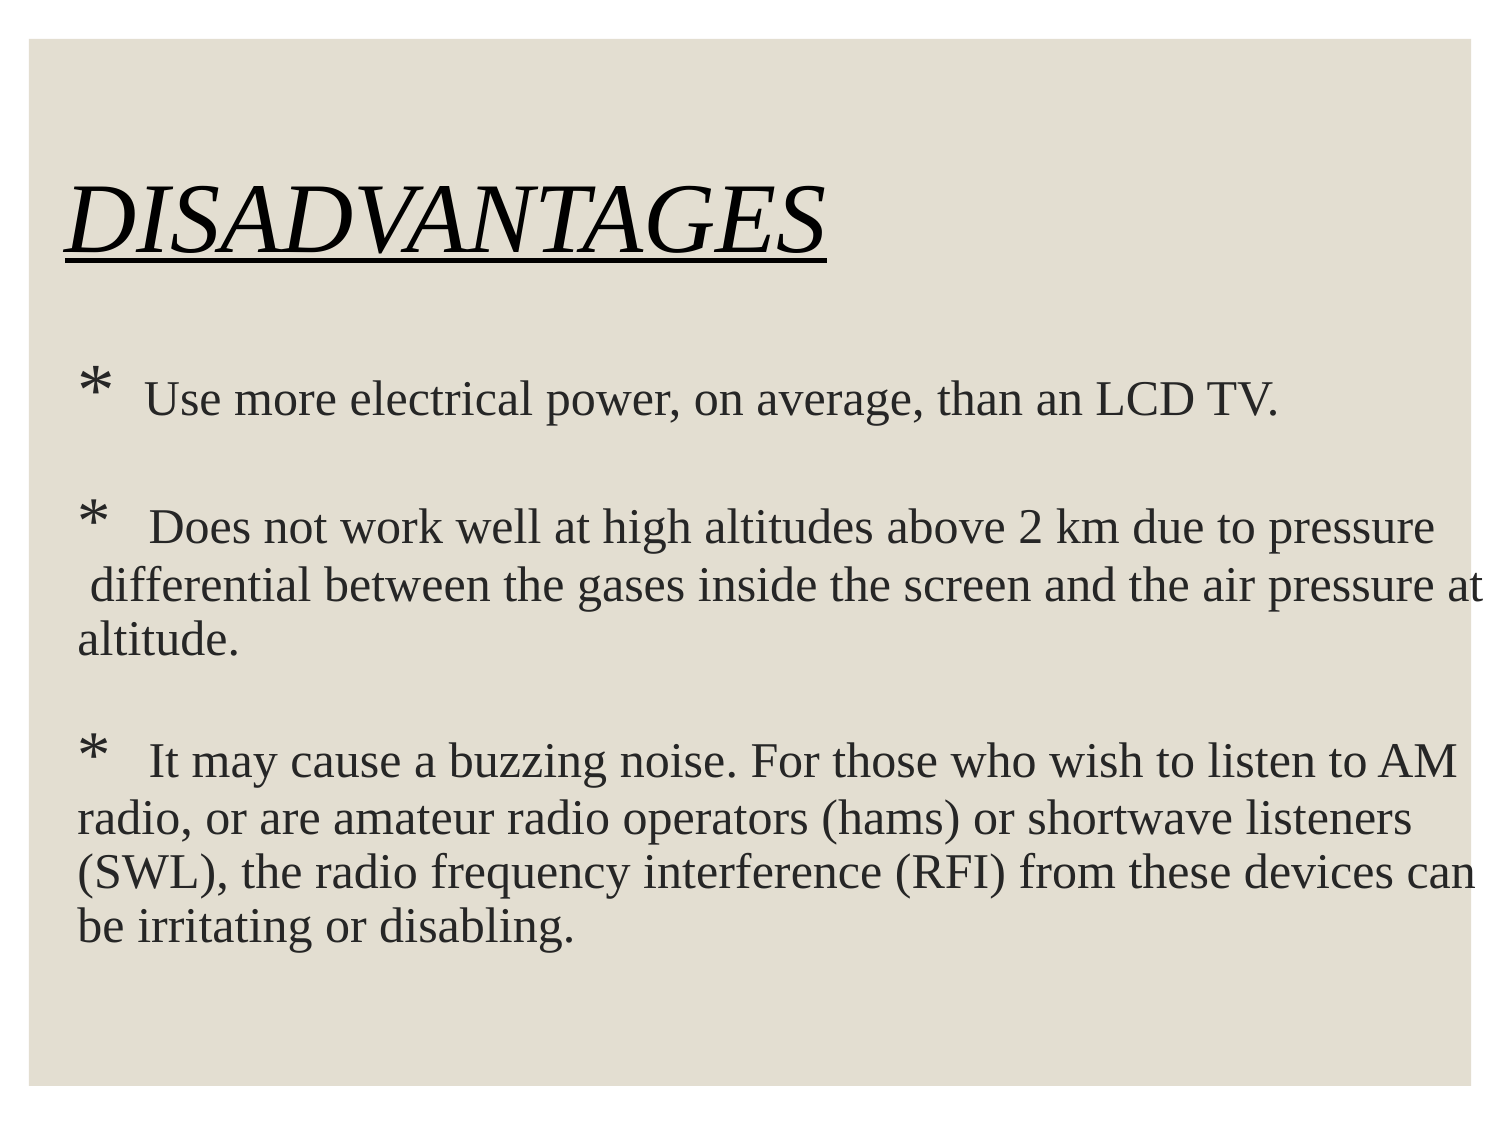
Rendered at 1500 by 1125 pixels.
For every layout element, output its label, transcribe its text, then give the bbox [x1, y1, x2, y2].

text_box DISADVANTAGES [0, 24, 1188, 280]
title * Use more electrical power, on average, than an LCD TV. * Does not work well at high altitudes above 2 km due to pressure differential between the gases inside the screen and the air pressure at altitude. * It may cause a buzzing noise. For those who wish to listen to AM radio, or are amateur radio operators (hams) or shortwave listeners (SWL), the radio frequency interference (RFI) from these devices can be irritating or disabling. [62, 287, 1500, 1088]
